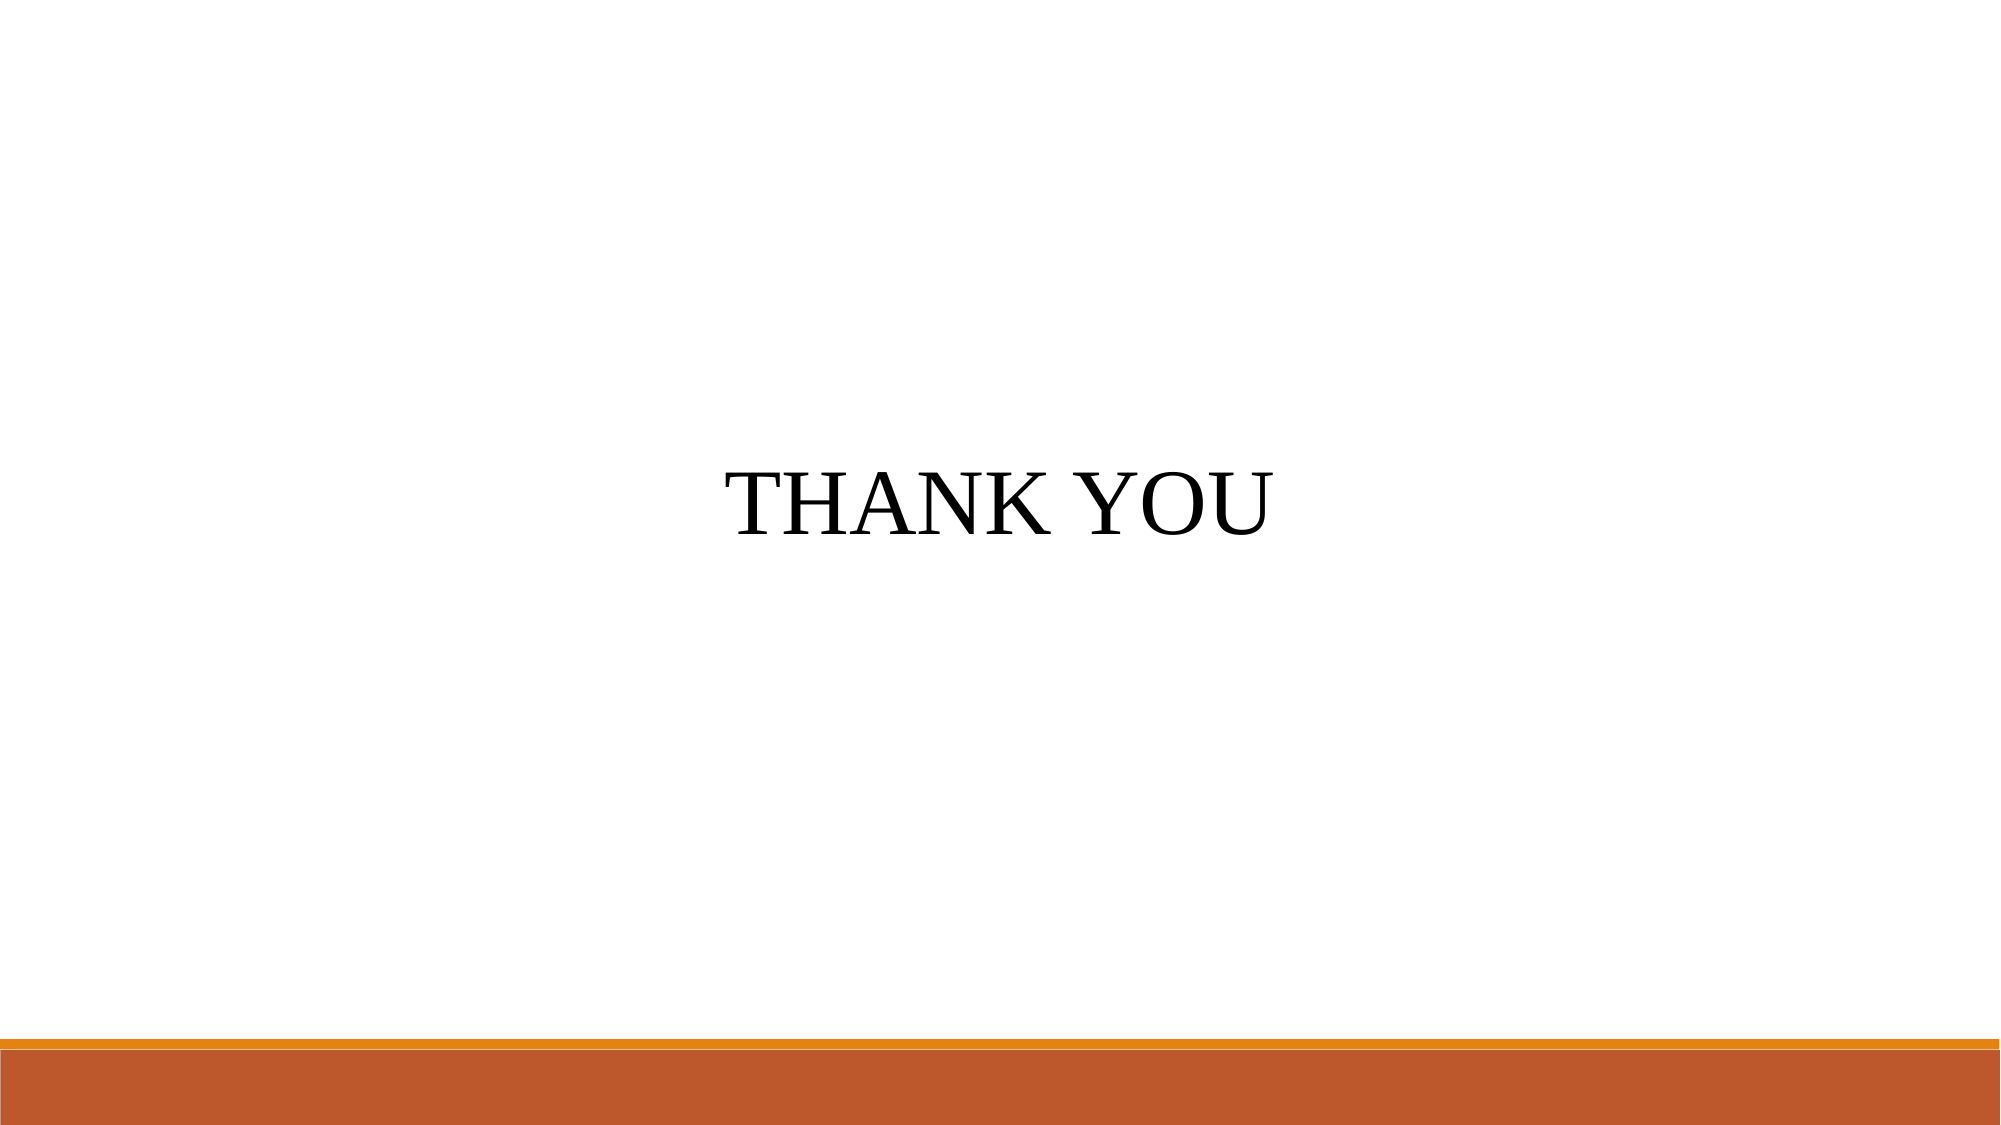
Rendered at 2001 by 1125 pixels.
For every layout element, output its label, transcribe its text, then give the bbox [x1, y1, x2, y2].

text_box THANK YOU [120, 433, 1880, 561]
